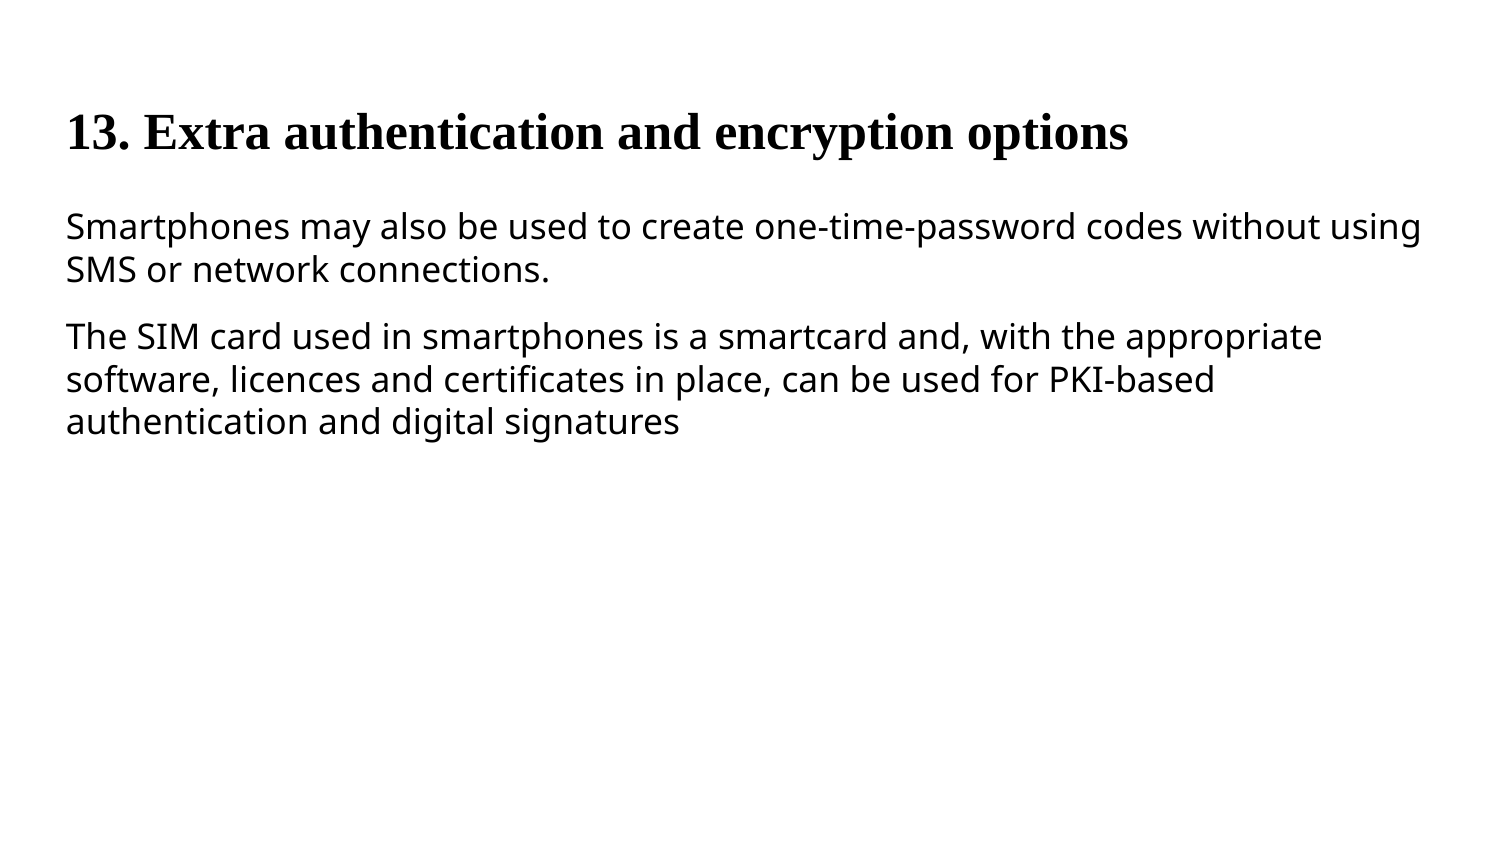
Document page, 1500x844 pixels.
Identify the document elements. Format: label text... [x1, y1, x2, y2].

text_box 13. Extra authentication and encryption options [51, 72, 1449, 167]
text_box Smartphones may also be used to create one-time-password codes without using SMS or network connections. The SIM card used in smartphones is a smartcard and, with the appropriate software, licences and certificates in place, can be used for PKI-based authentication and digital signatures [51, 189, 1449, 750]
